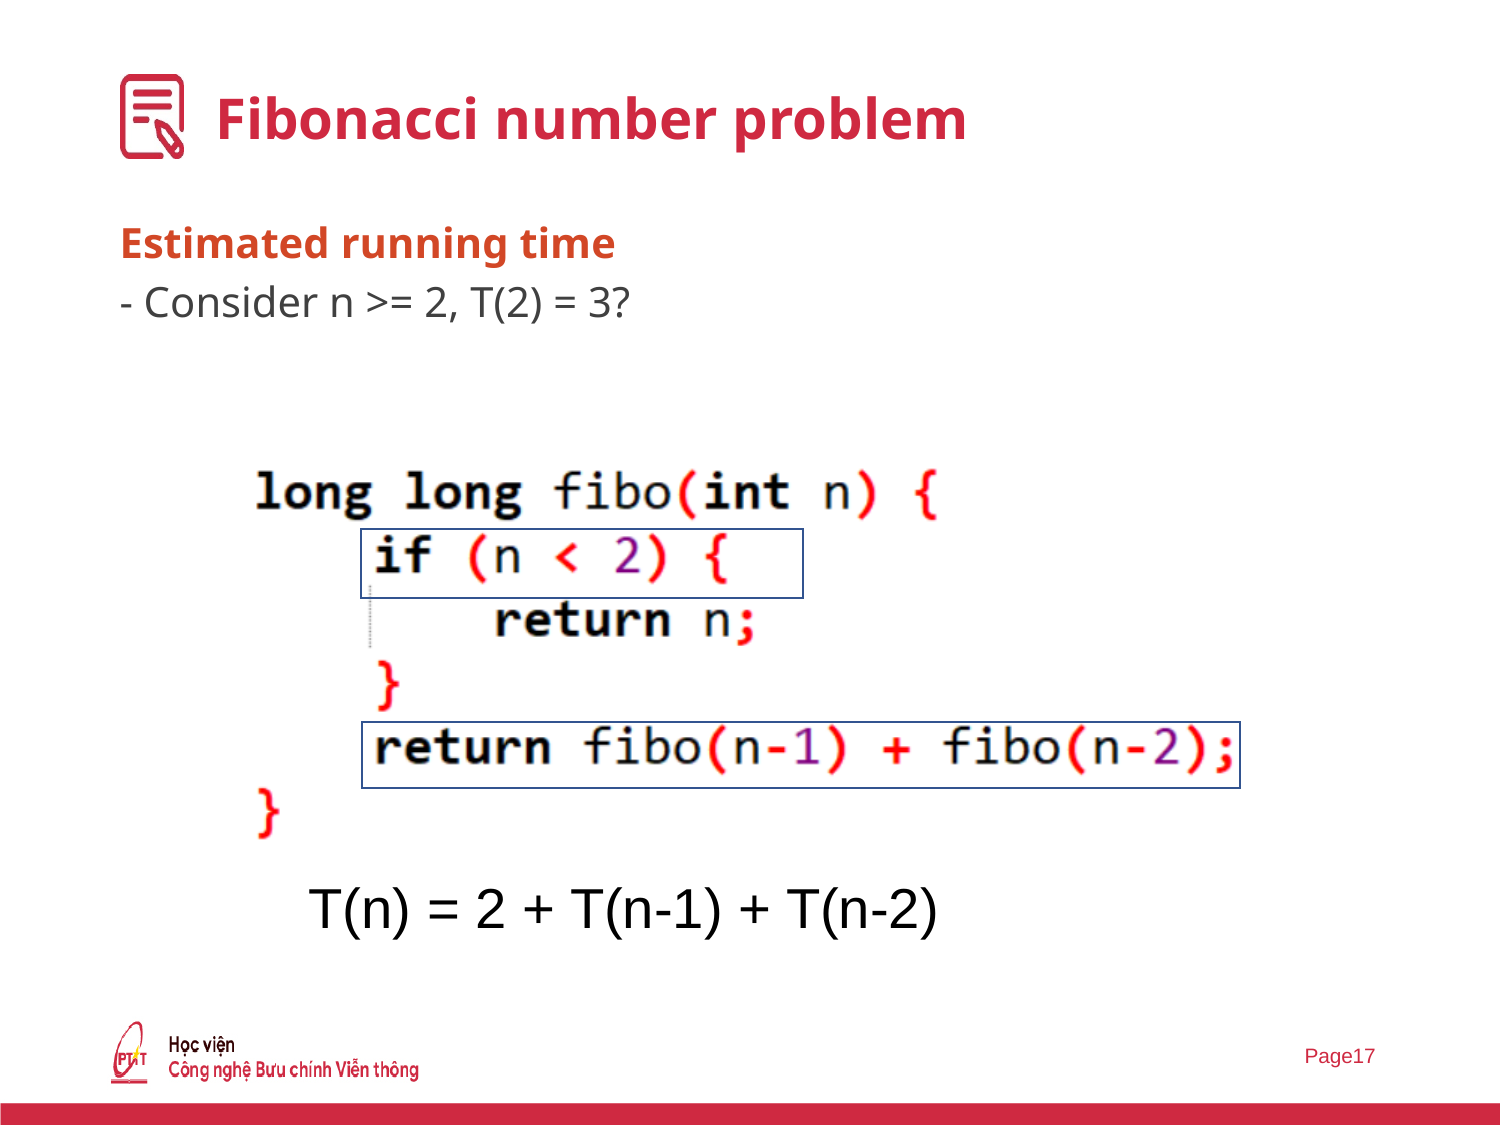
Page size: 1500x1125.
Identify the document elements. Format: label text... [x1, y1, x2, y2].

title Fibonacci number problem [200, 59, 1397, 183]
text_box T(n) = 2 + T(n-1) + T(n-2) [294, 864, 986, 947]
picture [0, 0, 1500, 1125]
list Estimated running time - Consider n >= 2, T(2) = 3? [108, 210, 1397, 981]
